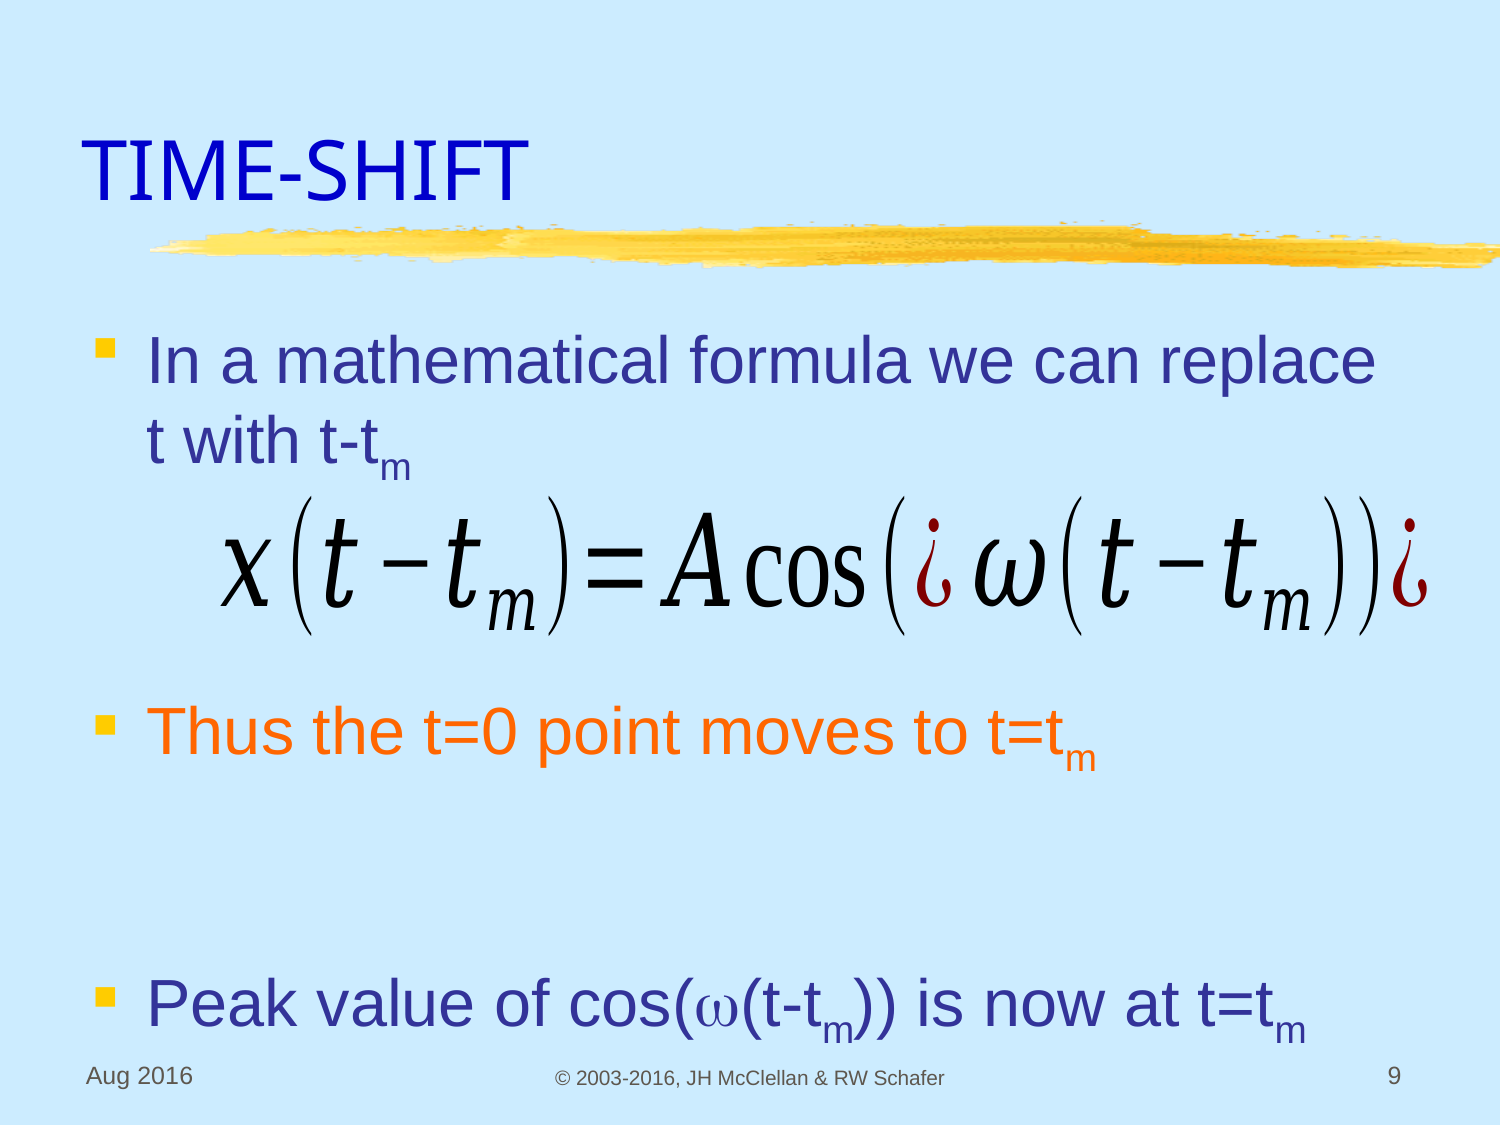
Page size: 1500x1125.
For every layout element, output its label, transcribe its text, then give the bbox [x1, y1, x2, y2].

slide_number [70, 1021, 384, 1098]
footer © 2003-2016, JH McClellan & RW Schafer [512, 1021, 988, 1098]
picture [150, 215, 1500, 279]
title TIME-SHIFT [66, 37, 1342, 226]
slide_number 9 [1103, 1021, 1417, 1098]
list In a mathematical formula we can replace t with t-tm Thus the t=0 point moves to t=tm Peak value of cos(w(t-tm)) is now at t=tm [74, 309, 1417, 994]
